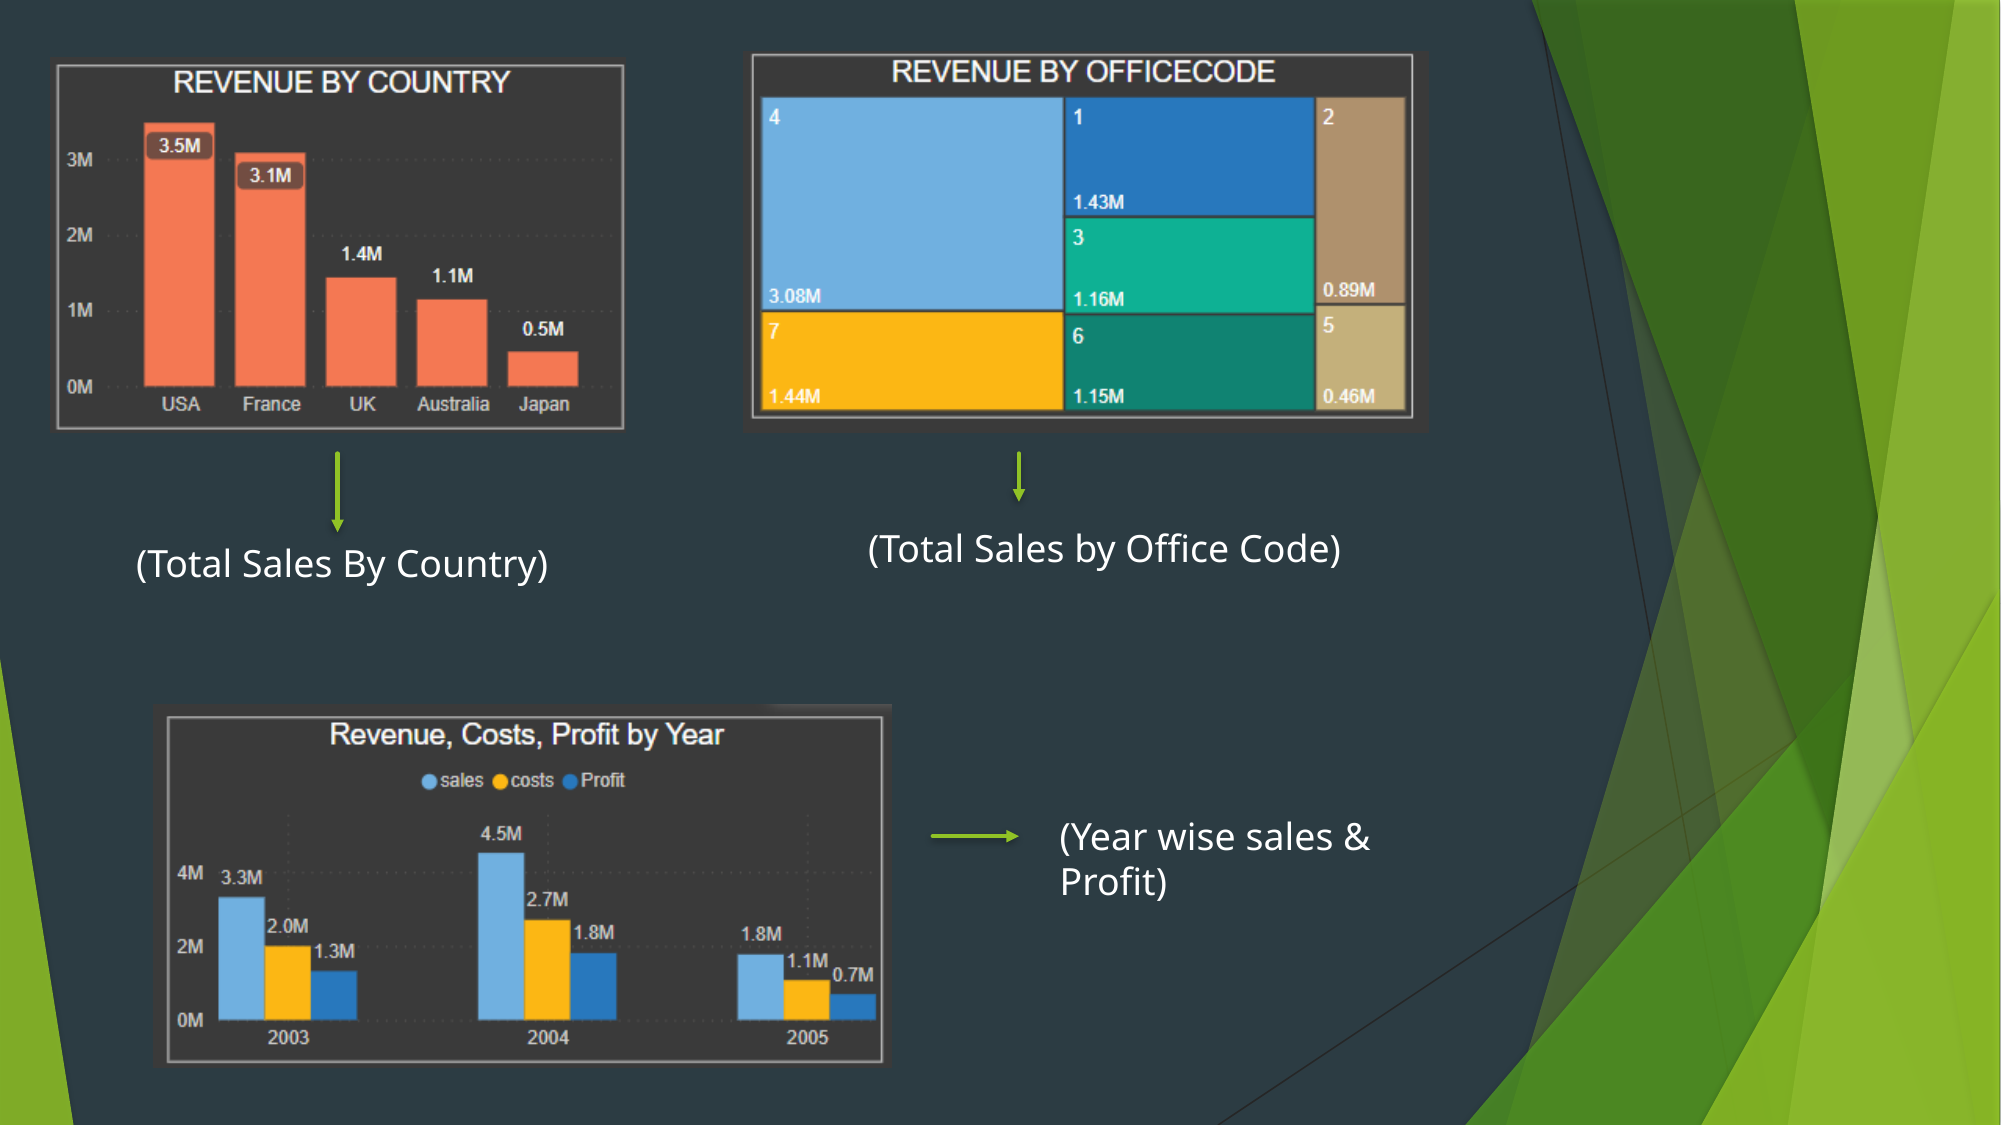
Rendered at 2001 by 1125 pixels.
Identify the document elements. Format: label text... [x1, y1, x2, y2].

text_box (Total Sales by Office Code) [853, 517, 1363, 577]
picture [743, 50, 1429, 434]
picture [153, 704, 892, 1068]
text_box (Year wise sales & Profit) [1044, 805, 1500, 911]
picture [49, 57, 626, 434]
text_box (Total Sales By Country) [121, 532, 679, 592]
